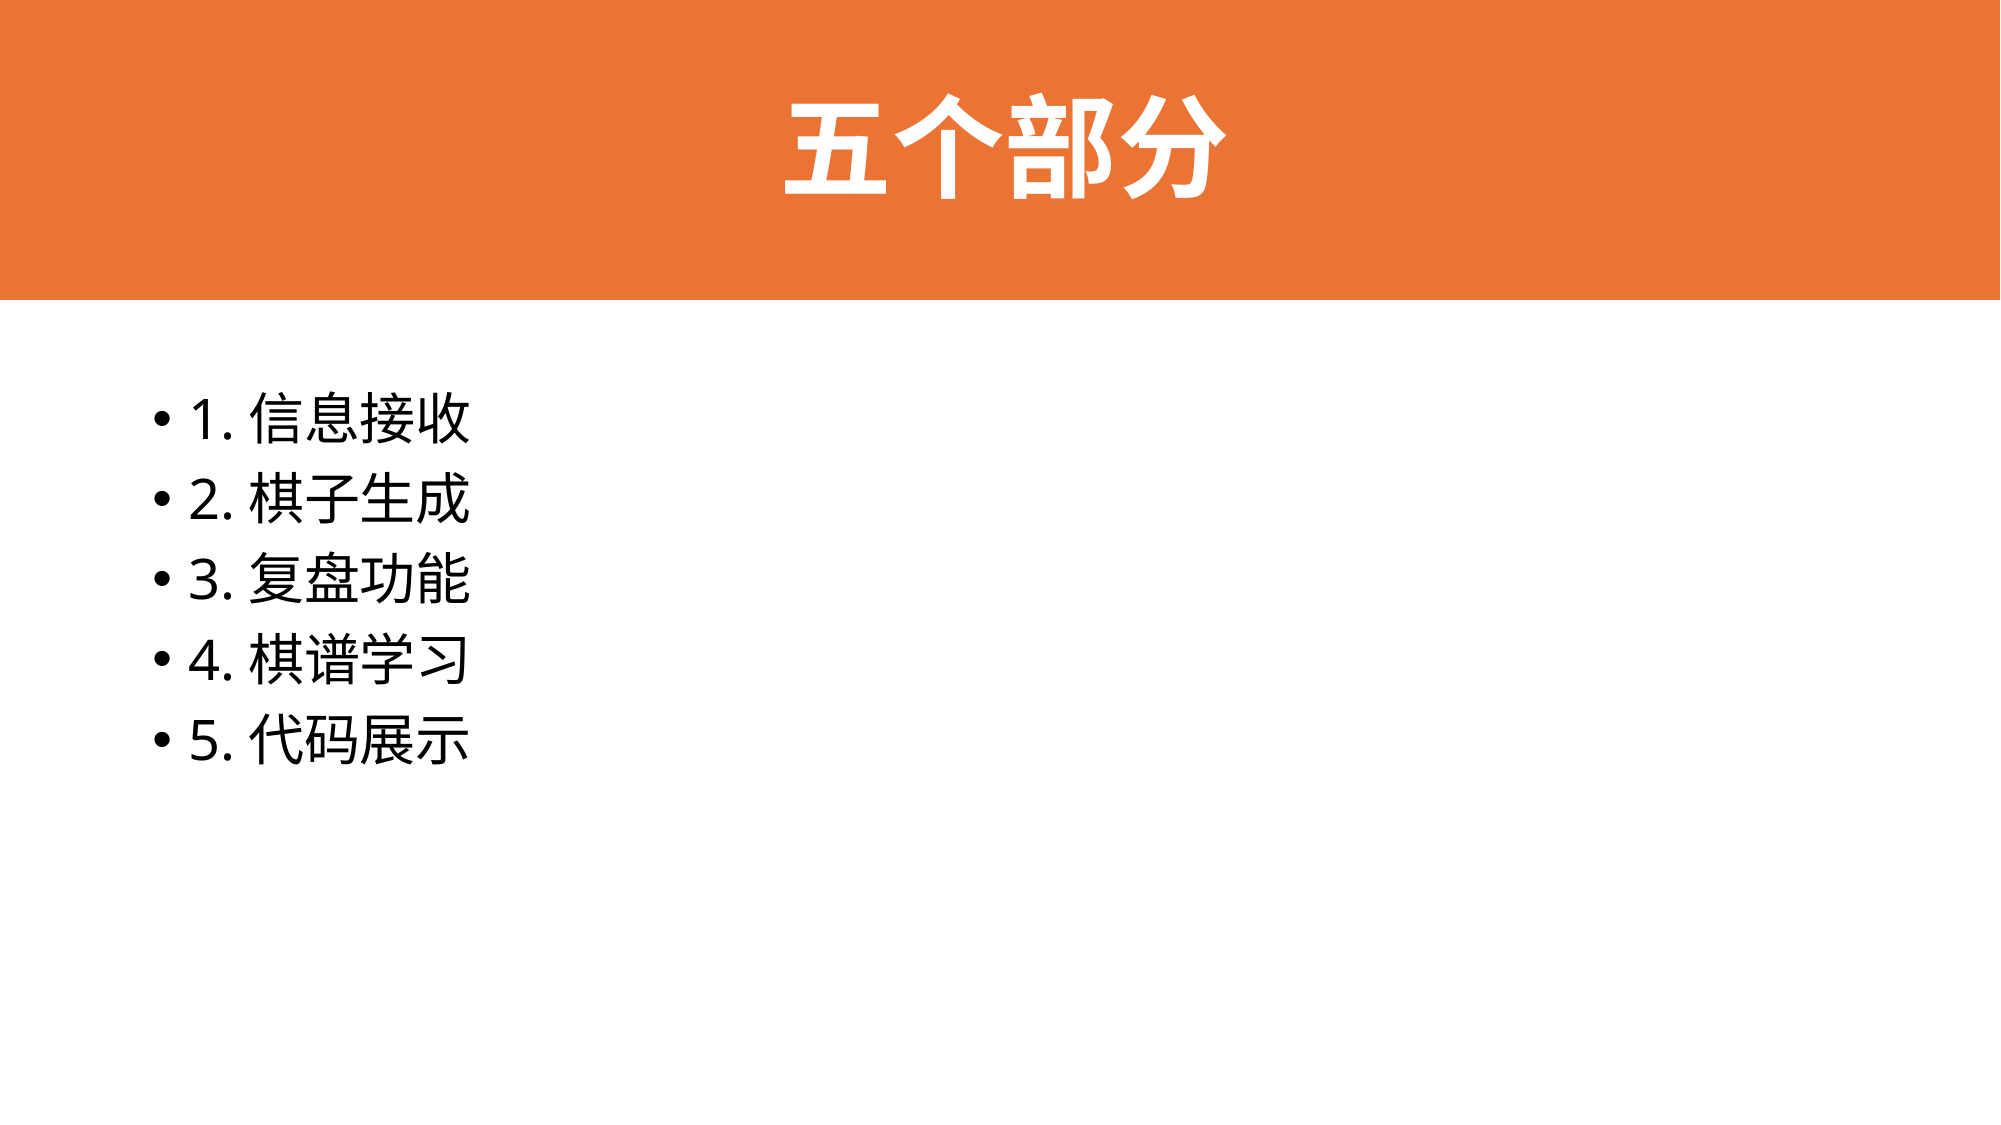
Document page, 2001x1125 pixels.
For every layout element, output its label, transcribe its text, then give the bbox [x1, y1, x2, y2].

text_box 五个部分 [0, 0, 2000, 300]
list 1.信息接收 2.棋子生成 3.复盘功能 4.棋谱学习 5.代码展示 [137, 383, 1863, 783]
